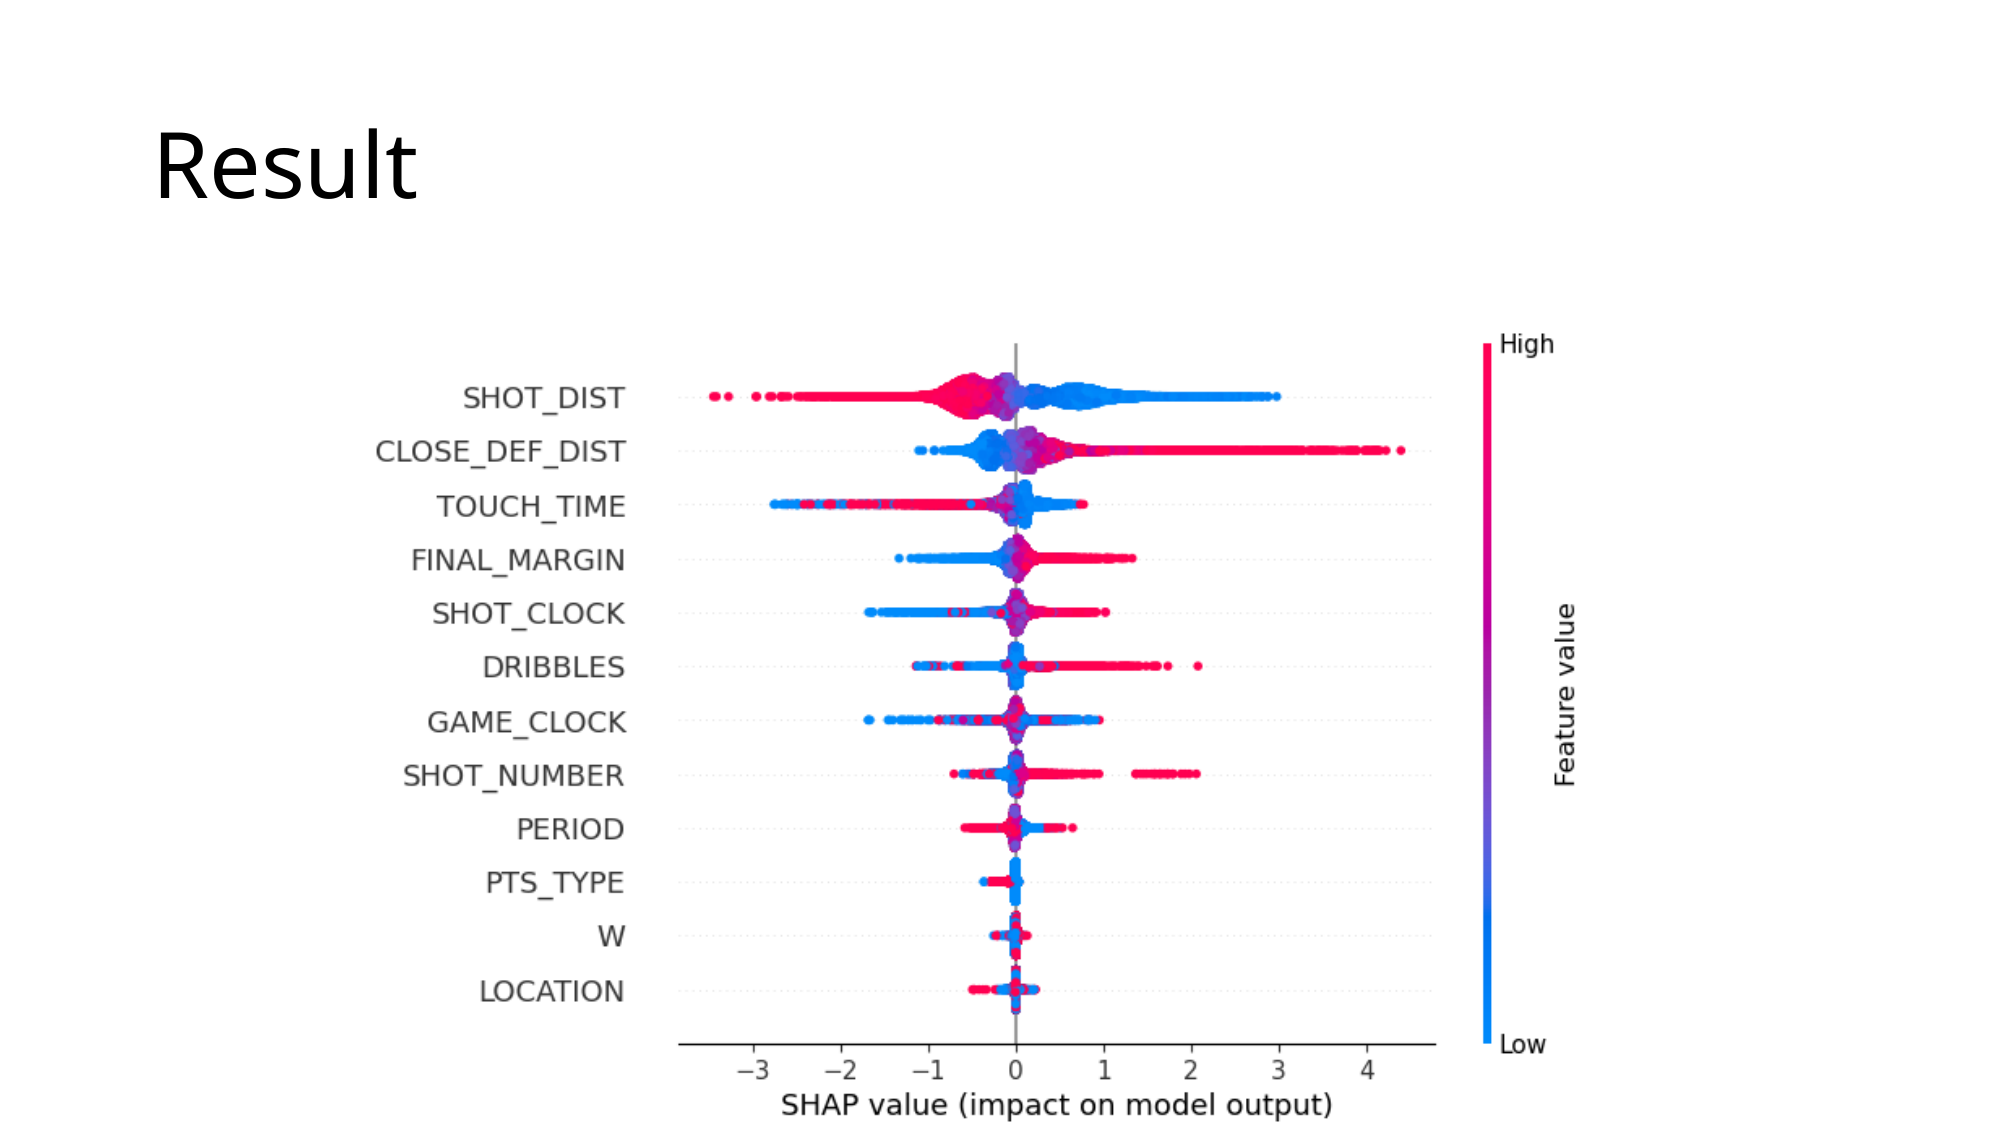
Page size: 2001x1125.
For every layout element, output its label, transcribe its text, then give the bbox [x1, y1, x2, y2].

title Result [137, 59, 1863, 278]
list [351, 315, 1649, 1125]
